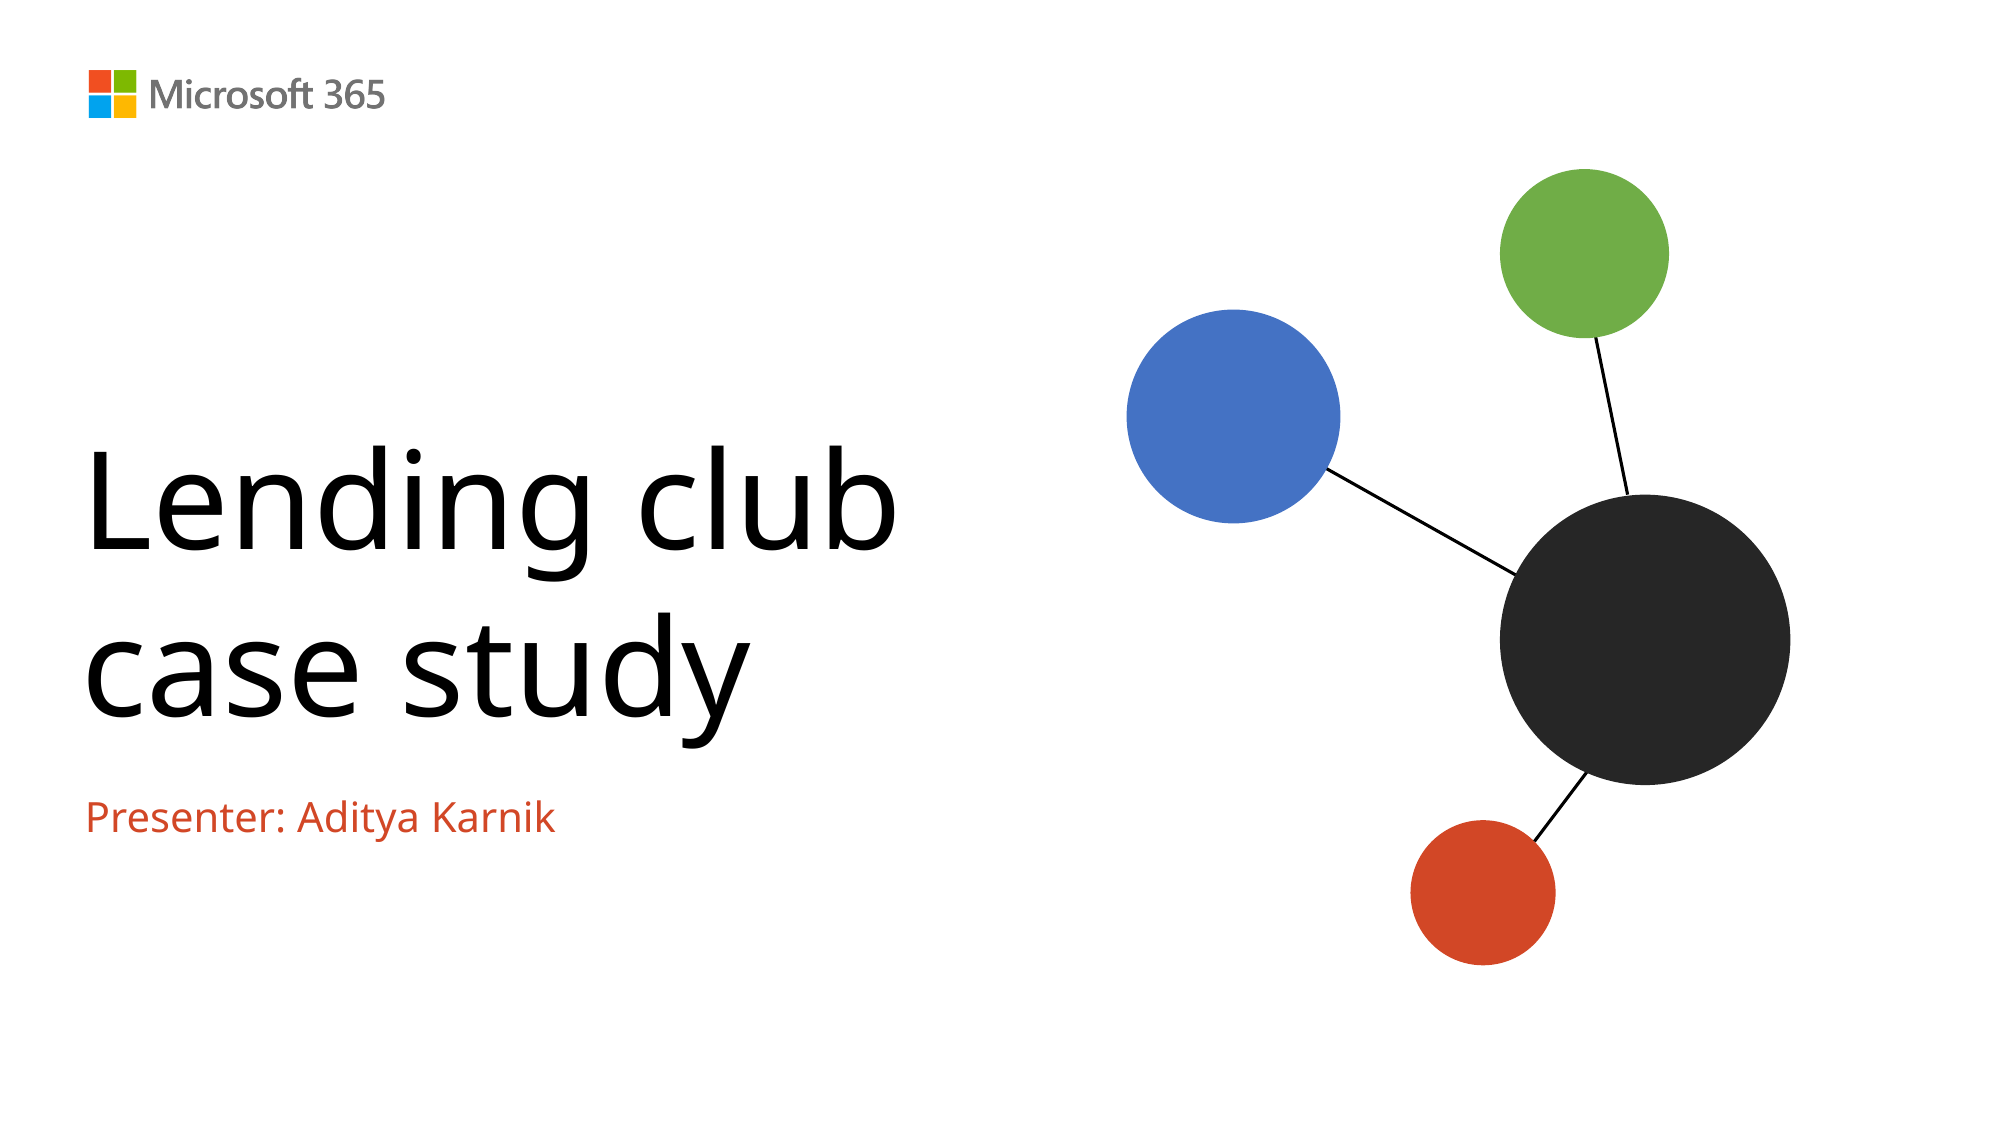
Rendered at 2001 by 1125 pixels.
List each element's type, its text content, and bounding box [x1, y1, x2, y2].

subtitle Presenter: Aditya Karnik [69, 780, 880, 979]
picture [41, 22, 431, 166]
title Lending club case study [66, 407, 1000, 757]
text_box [1126, 169, 1791, 966]
